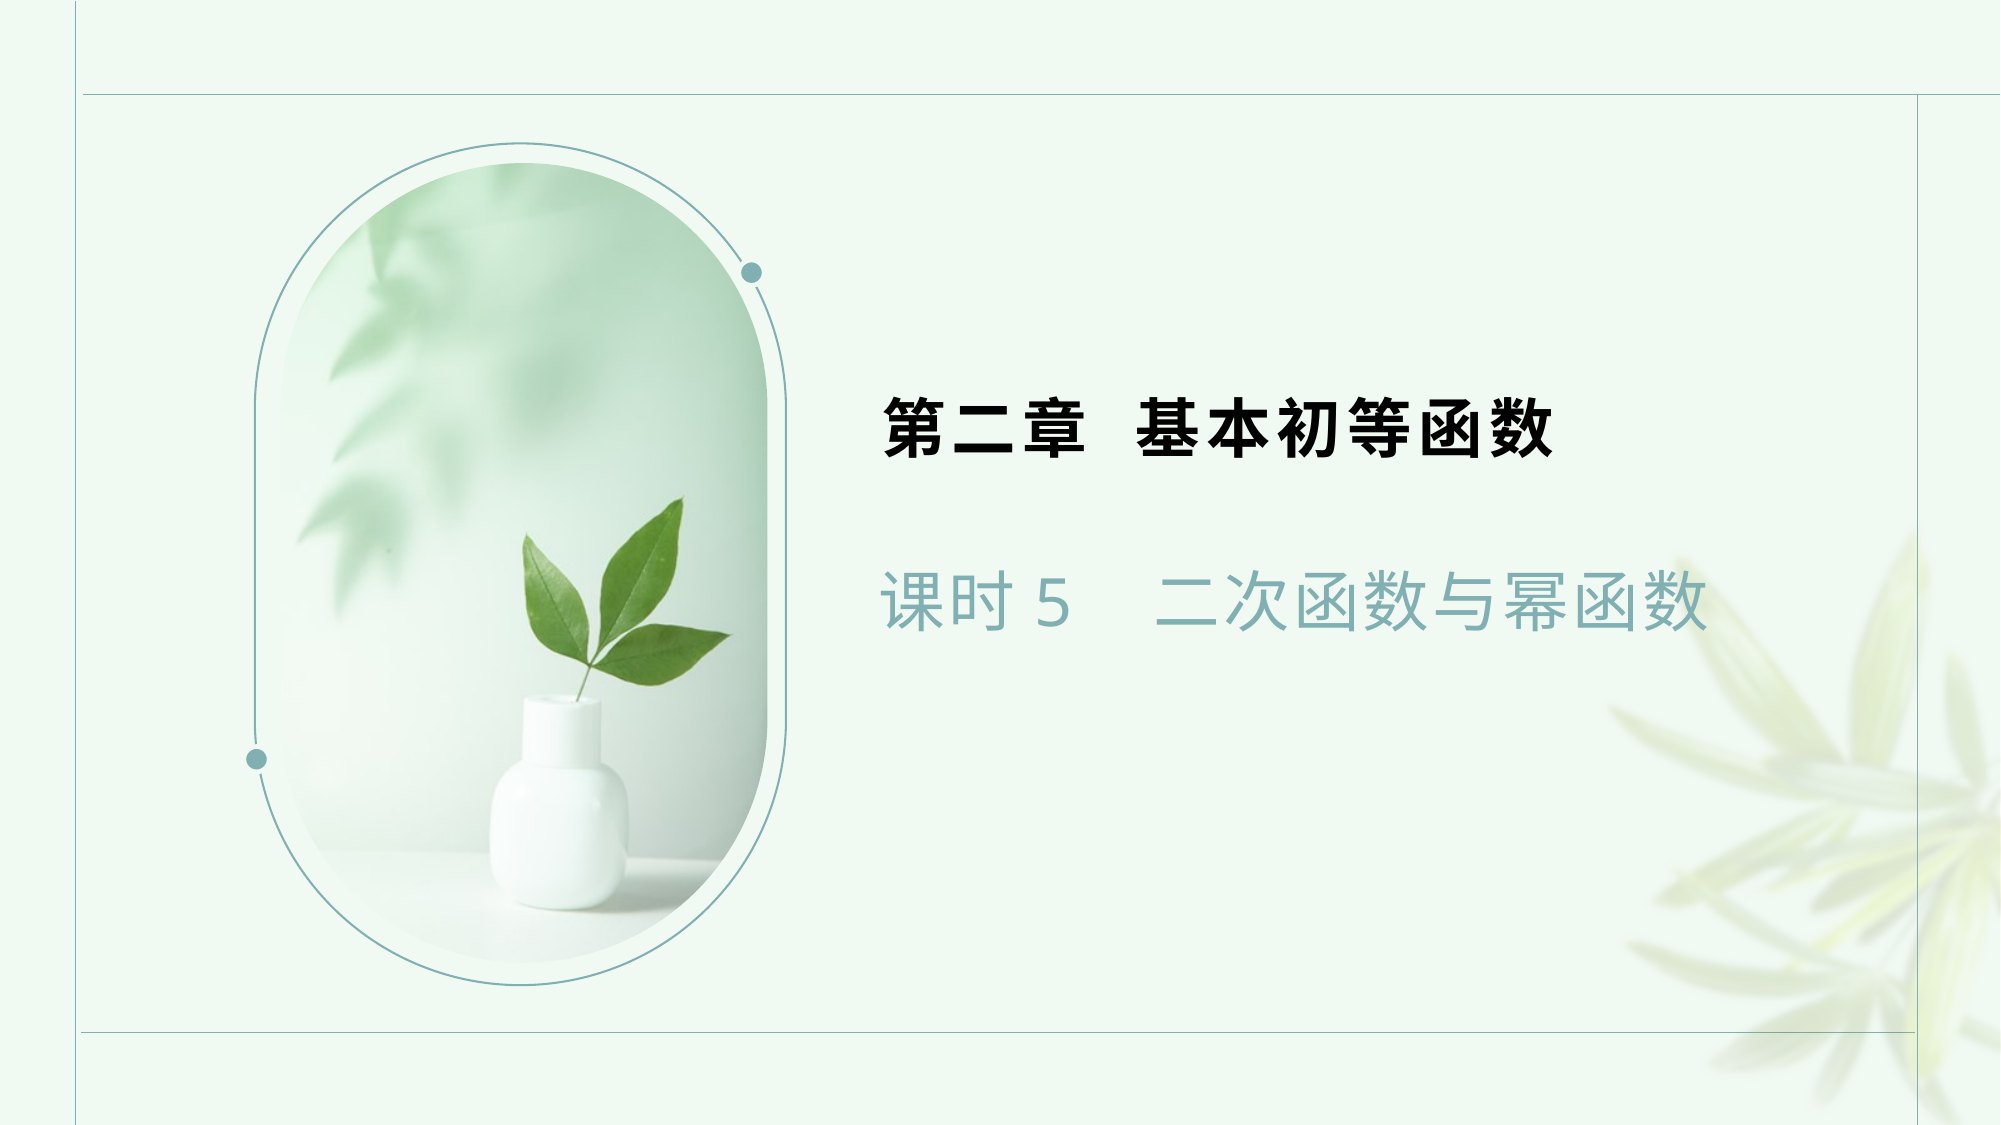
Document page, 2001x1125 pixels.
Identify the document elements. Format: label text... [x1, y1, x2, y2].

list 课时5 二次函数与幂函数 [879, 519, 1864, 730]
list 第二章 基本初等函数 [881, 382, 1909, 472]
picture [280, 163, 768, 963]
